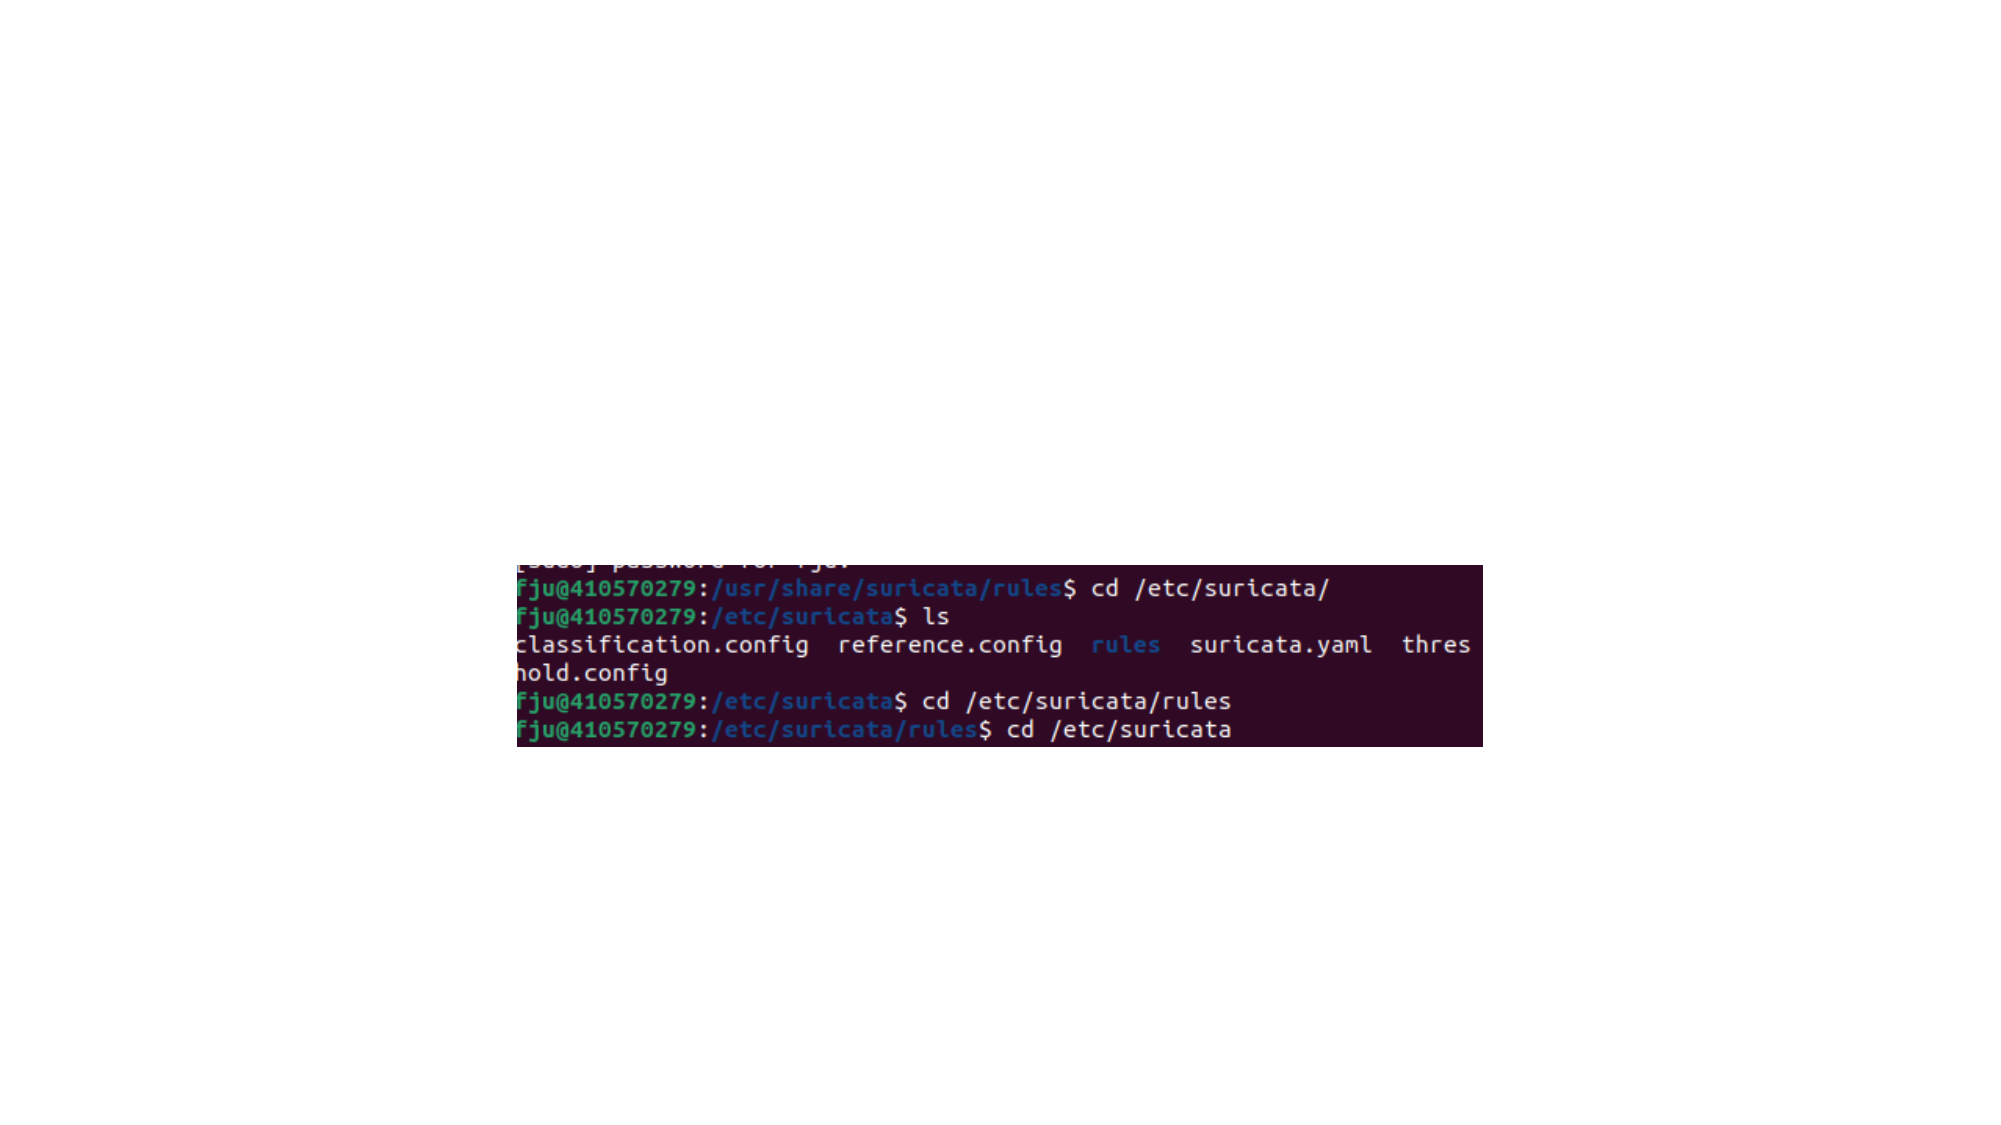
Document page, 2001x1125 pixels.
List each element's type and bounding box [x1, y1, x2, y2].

list [517, 565, 1483, 747]
